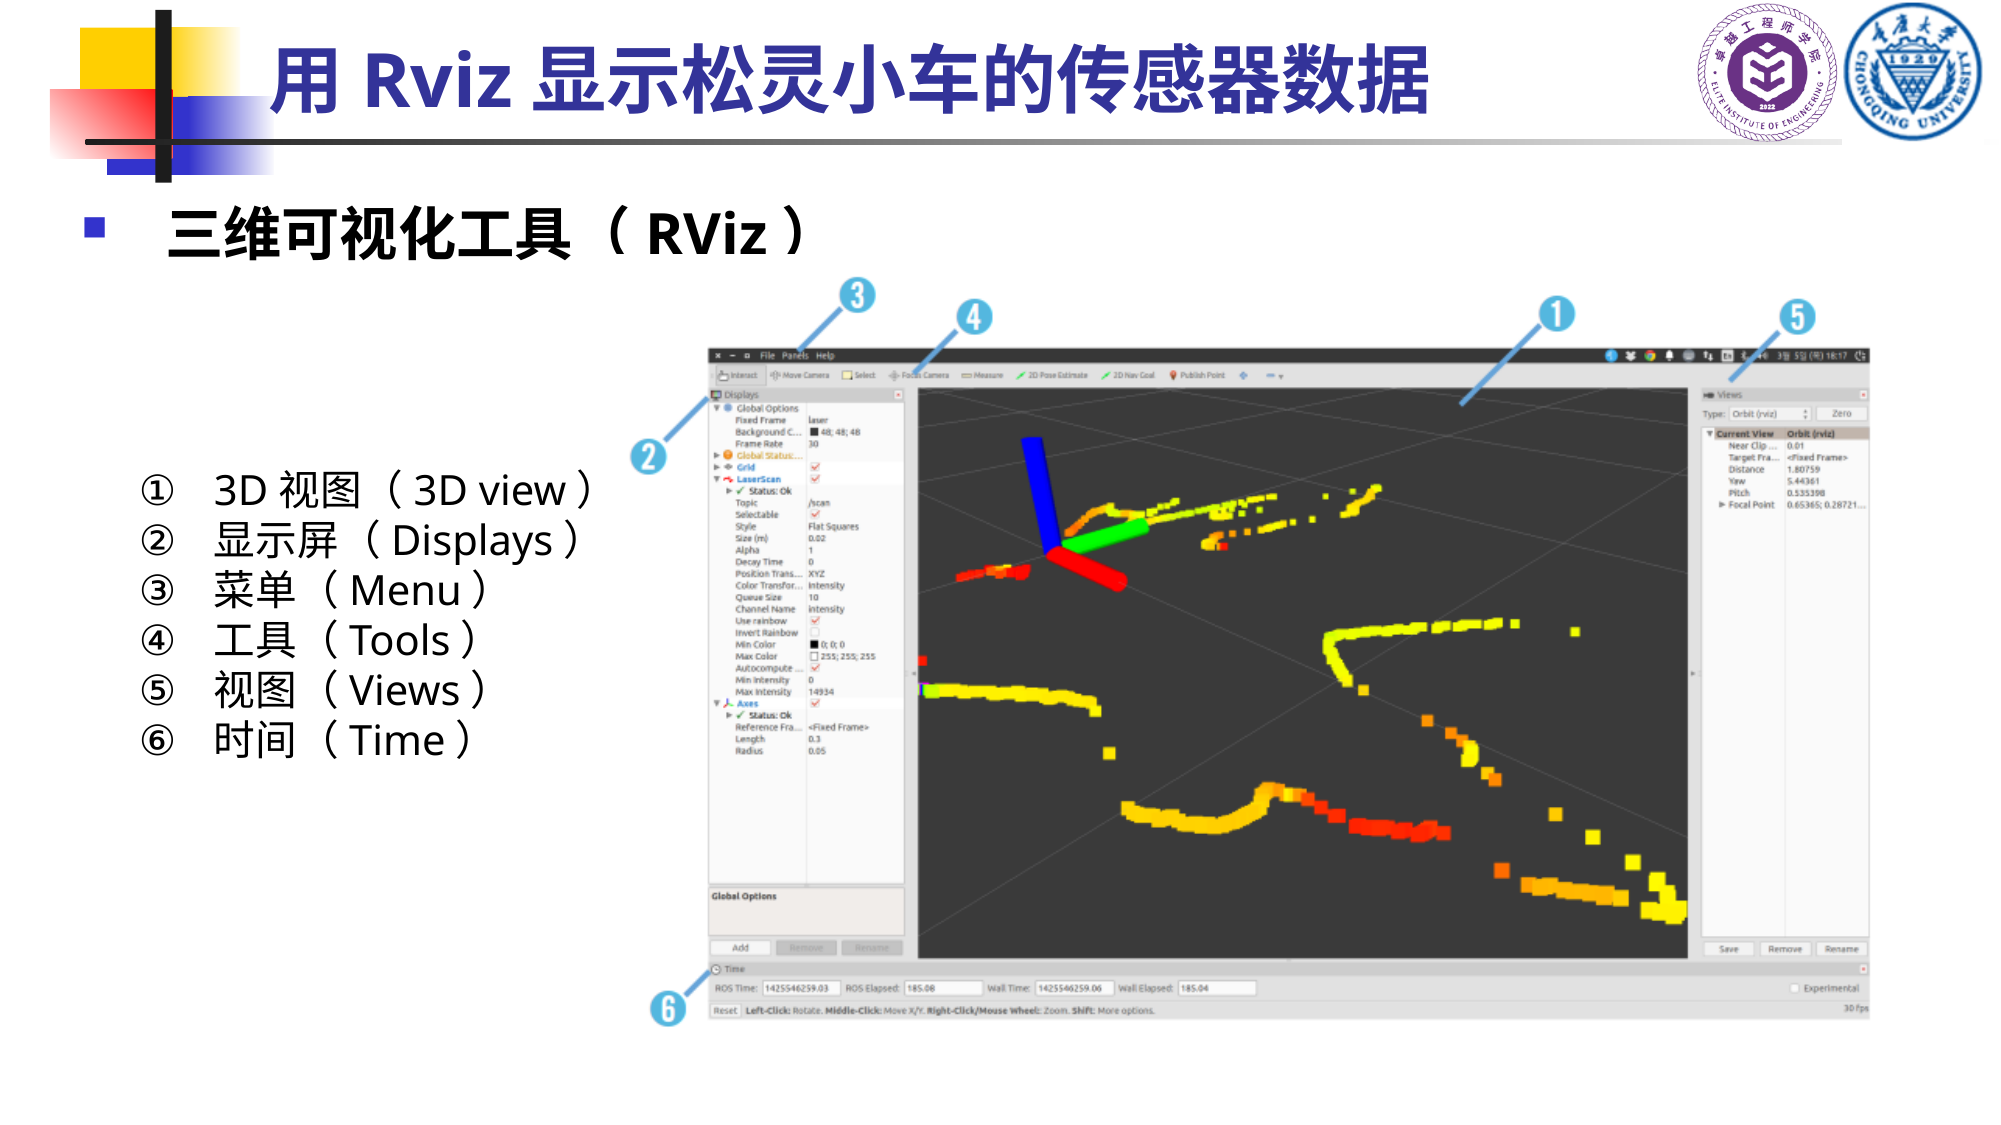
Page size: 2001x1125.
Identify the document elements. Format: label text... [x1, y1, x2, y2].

picture [609, 253, 1934, 1048]
picture [1696, 2, 1839, 142]
list 三维可视化工具（RViz） [66, 189, 1828, 492]
text_box 3D视图（3D view） 显示屏（Displays） 菜单（Menu） 工具（Tools） 视图（Views） 时间（Time） [124, 456, 604, 771]
title 用Rviz显示松灵小车的传感器数据 [253, 16, 1804, 130]
picture [1842, 0, 1984, 145]
